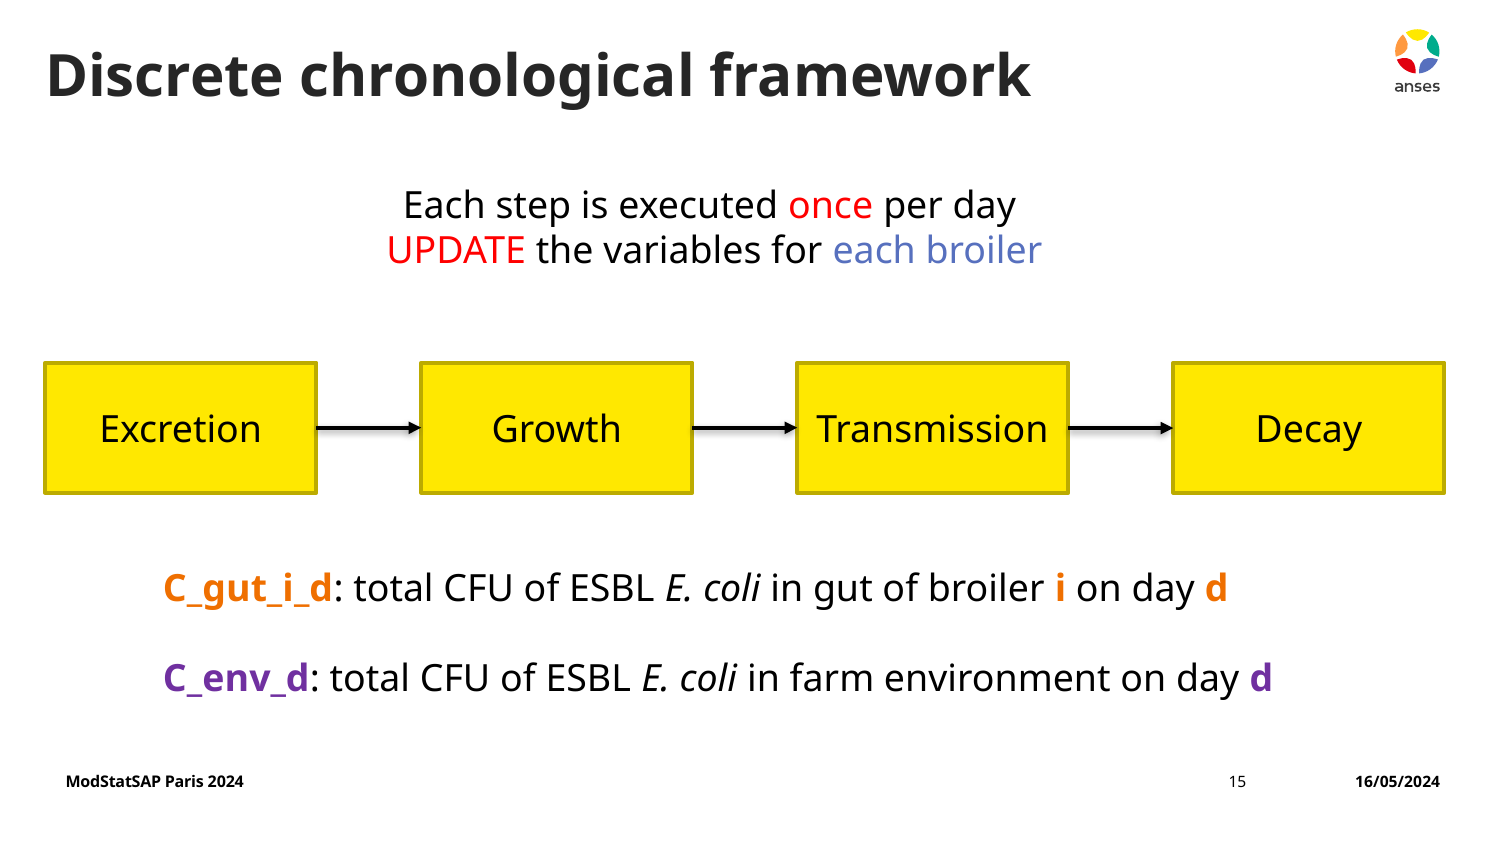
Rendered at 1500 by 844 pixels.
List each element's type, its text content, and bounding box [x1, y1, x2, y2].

text_box Excretion [43, 361, 318, 495]
slide_number 15 [1039, 764, 1262, 800]
text_box Transmission [795, 361, 1070, 495]
text_box Decay [1171, 361, 1446, 495]
text_box C_gut_i_d: total CFU of ESBL E. coli in gut of broiler i on day d C_env_d: total CFU of ESBL E. coli in farm environment on day d [148, 557, 1342, 707]
footer ModStatSAP Paris 2024 [50, 763, 557, 799]
text_box Growth [419, 361, 694, 495]
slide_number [1263, 764, 1455, 800]
text_box Each step is executed once per day UPDATE the variables for each broiler [342, 173, 1087, 279]
title Discrete chronological framework [45, 45, 1384, 151]
